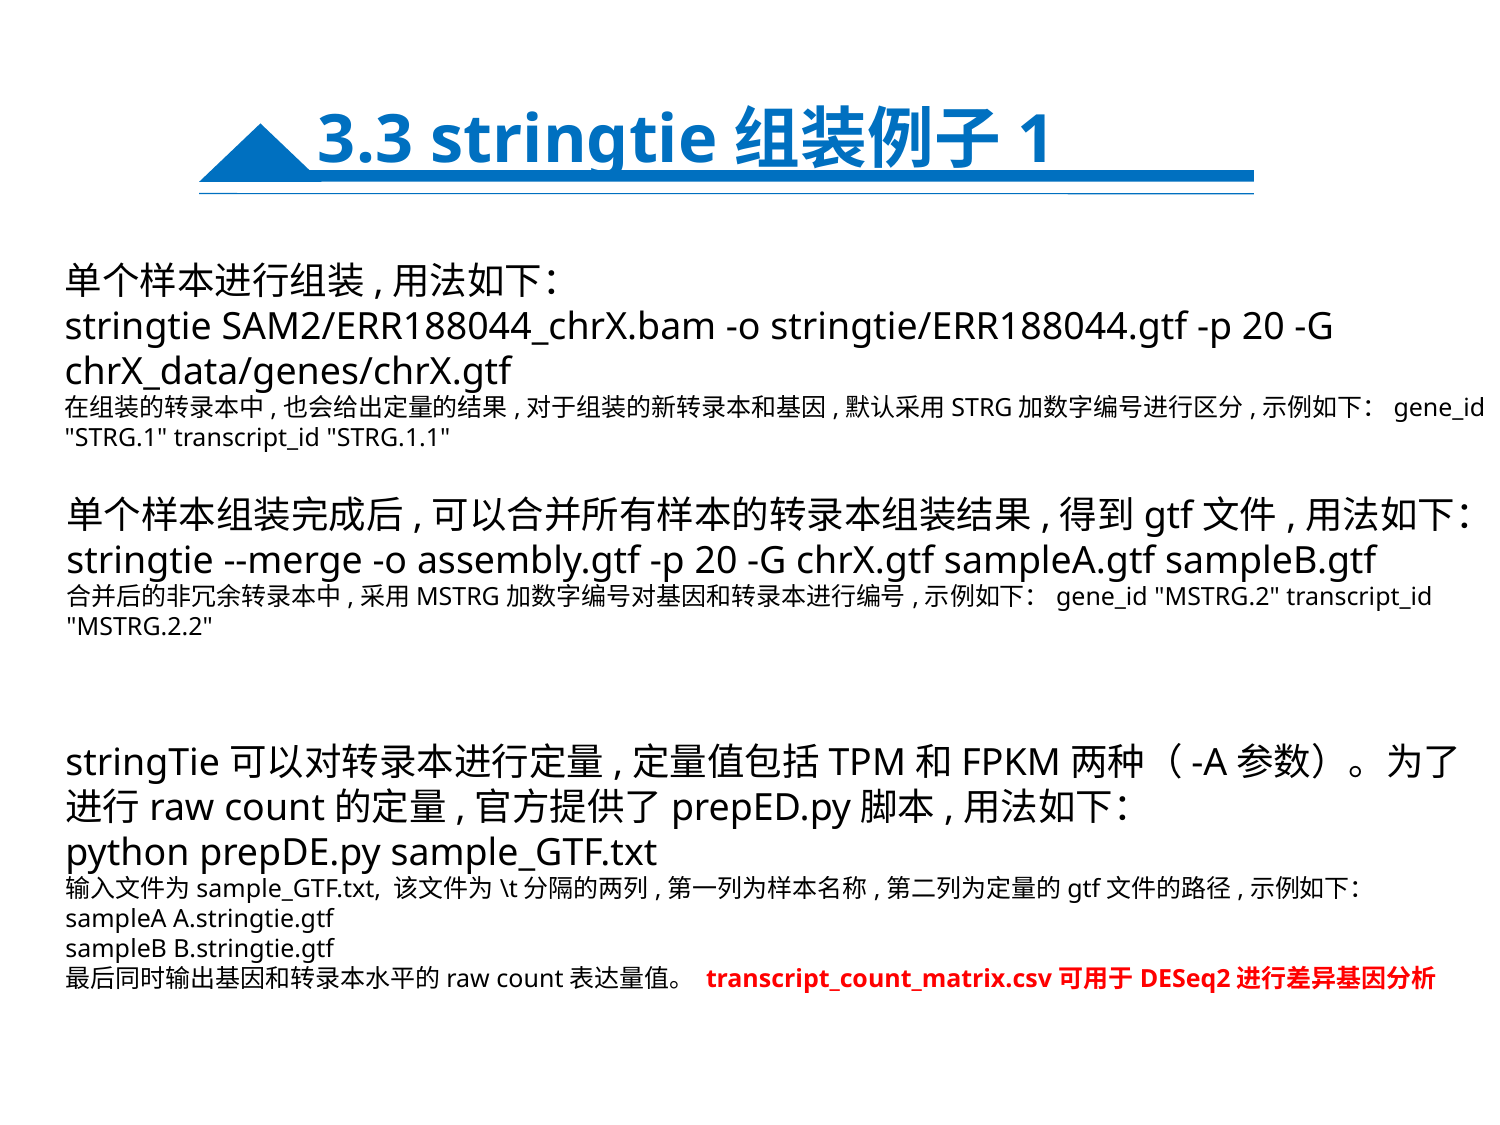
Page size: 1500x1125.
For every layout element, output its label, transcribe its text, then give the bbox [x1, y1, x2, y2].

text_box [196, 121, 325, 183]
text_box stringTie可以对转录本进行定量,定量值包括TPM和FPKM两种（-A参数）。为了进行raw count的定量,官方提供了prepED.py脚本,用法如下： python prepDE.py sample_GTF.txt 输入文件为sample_GTF.txt, 该文件为\t分隔的两列,第一列为样本名称,第二列为定量的gtf文件的路径,示例如下： sampleA A.stringtie.gtf sampleB B.stringtie.gtf 最后同时输出基因和转录本水平的raw count表达量值。 transcript_count_matrix.csv可用于DESeq2进行差异基因分析 [50, 730, 1500, 1000]
text_box 3.3 stringtie组装例子1 [303, 88, 1430, 183]
text_box [311, 169, 1255, 183]
text_box 单个样本组装完成后,可以合并所有样本的转录本组装结果,得到gtf文件,用法如下： stringtie --merge -o assembly.gtf -p 20 -G chrX.gtf sampleA.gtf sampleB.gtf 合并后的非冗余转录本中,采用MSTRG加数字编号对基因和转录本进行编号,示例如下：gene_id "MSTRG.2" transcript_id "MSTRG.2.2" [51, 483, 1500, 649]
text_box 单个样本进行组装,用法如下： stringtie SAM2/ERR188044_chrX.bam -o stringtie/ERR188044.gtf -p 20 -G chrX_data/genes/chrX.gtf 在组装的转录本中,也会给出定量的结果,对于组装的新转录本和基因,默认采用STRG加数字编号进行区分,示例如下：gene_id "STRG.1" transcript_id "STRG.1.1" [49, 249, 1500, 459]
